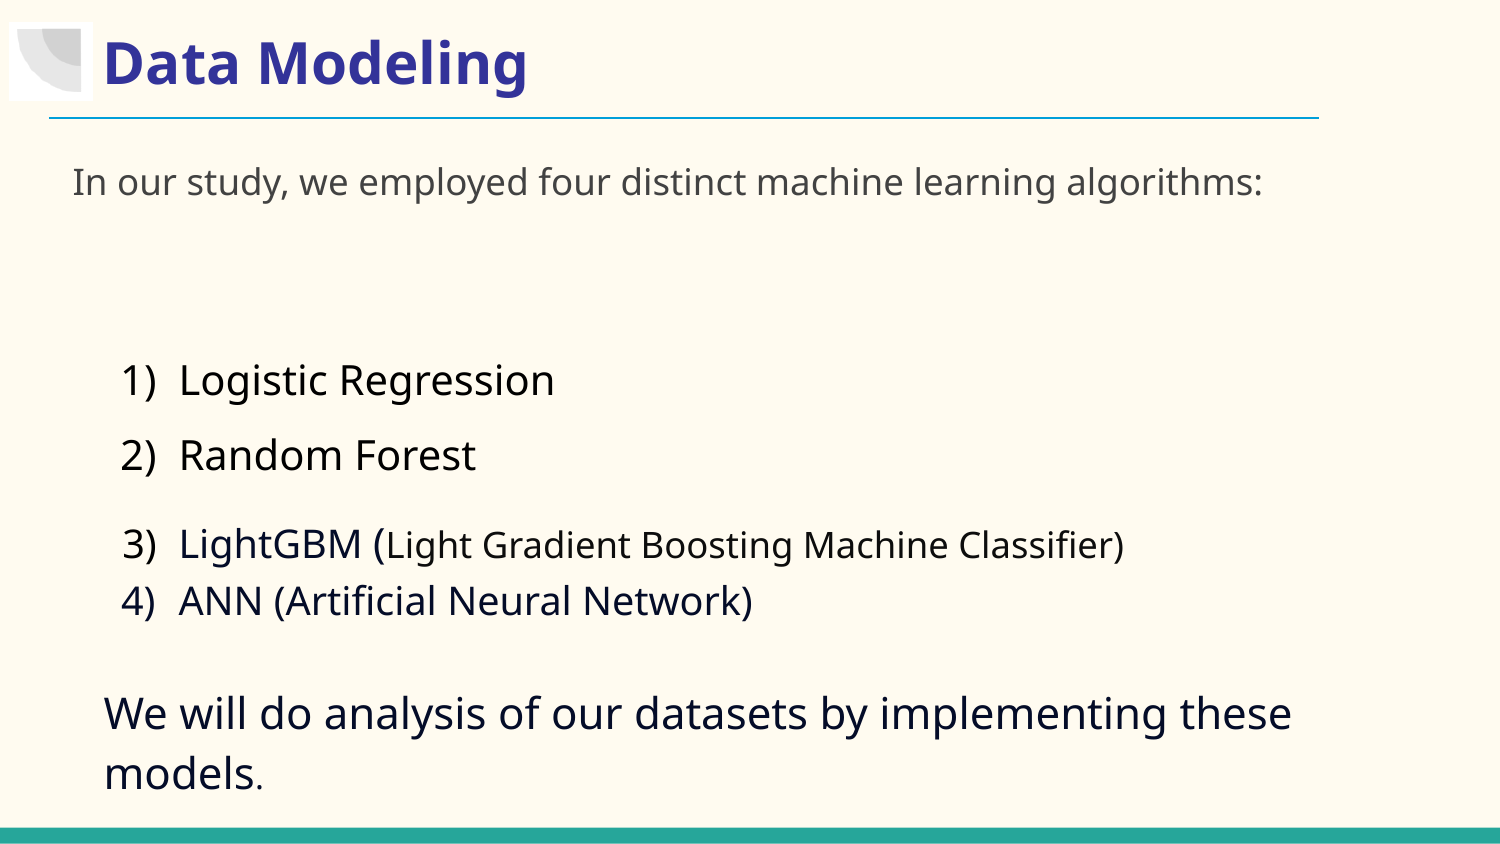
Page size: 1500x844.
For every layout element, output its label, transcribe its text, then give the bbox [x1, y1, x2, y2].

picture [9, 22, 93, 102]
text_box Data Modeling [26, 11, 723, 112]
title In our study, we employed four distinct machine learning algorithms: [0, 143, 1312, 245]
text_box Logistic Regression Random Forest LightGBM (Light Gradient Boosting Machine Classifier) ANN (Artificial Neural Network) We will do analysis of our datasets by implementing these models. [88, 313, 1412, 844]
